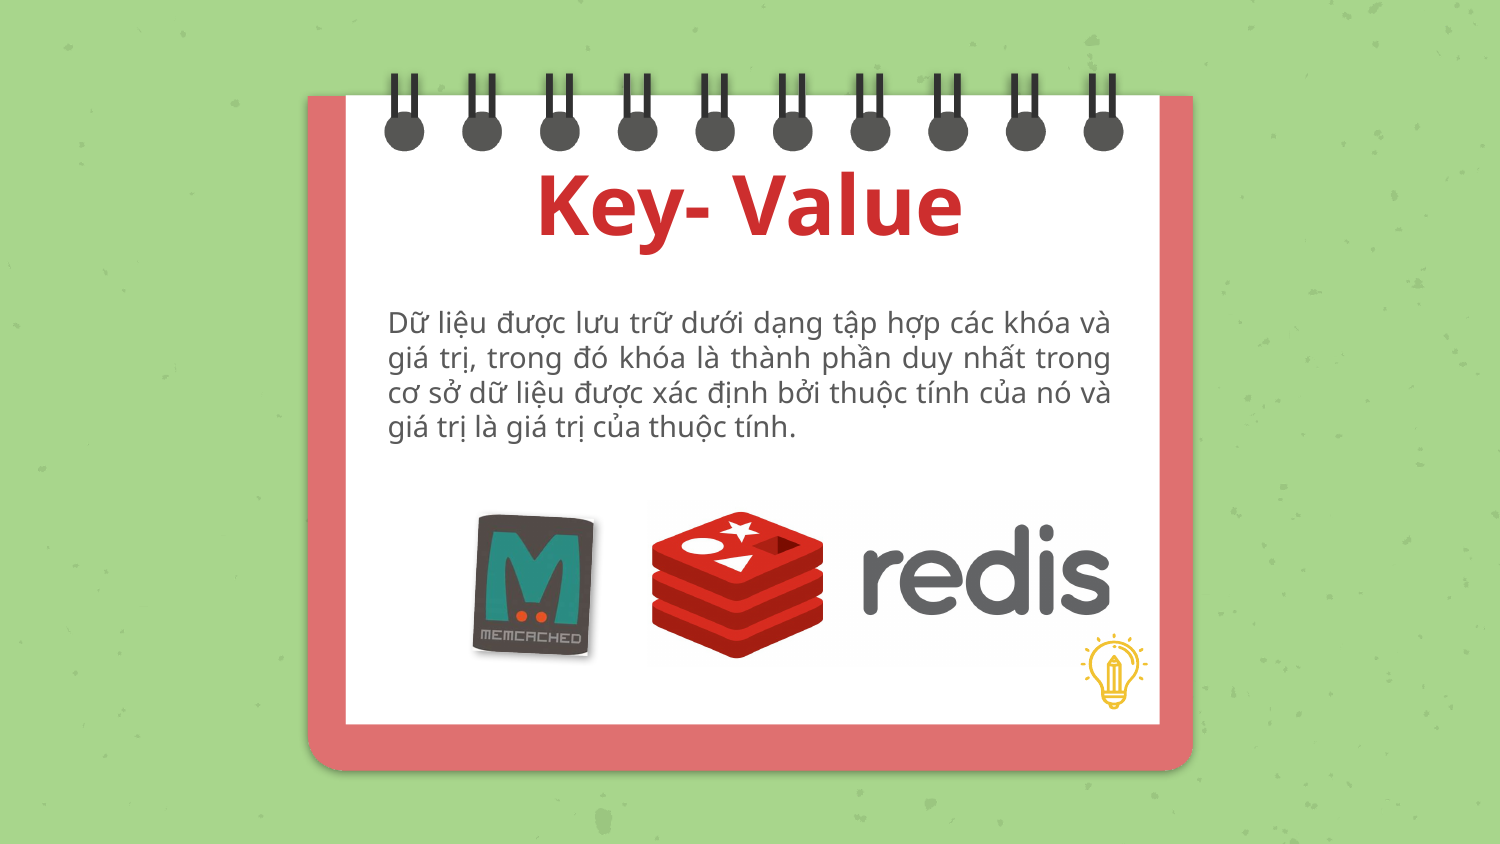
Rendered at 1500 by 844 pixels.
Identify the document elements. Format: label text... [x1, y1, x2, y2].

picture [307, 73, 1193, 771]
title Key- Value [472, 136, 1028, 296]
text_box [1080, 632, 1149, 710]
text_box Dữ liệu được lưu trữ dưới dạng tập hợp các khóa và giá trị, trong đó khóa là thành phần duy nhất trong cơ sở dữ liệu được xác định bởi thuộc tính của nó và giá trị là giá trị của thuộc tính. [372, 296, 1128, 452]
